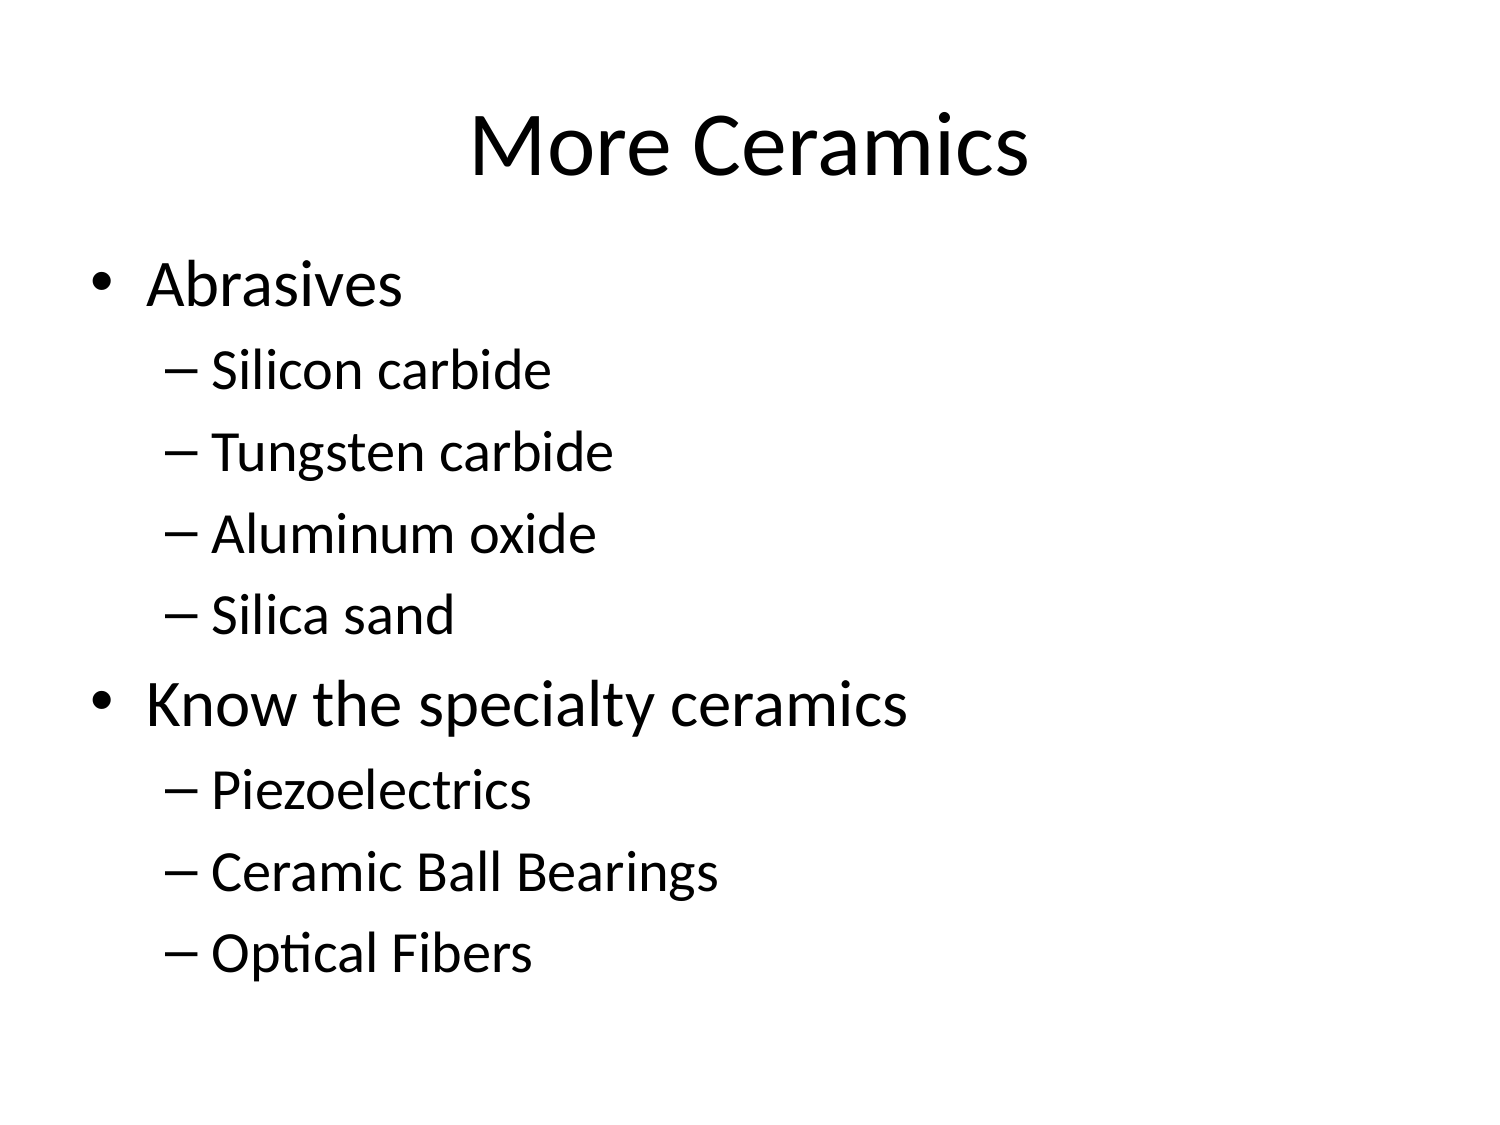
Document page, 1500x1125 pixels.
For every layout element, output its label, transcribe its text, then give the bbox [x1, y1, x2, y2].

title More Ceramics [75, 45, 1425, 232]
list Abrasives Silicon carbide Tungsten carbide Aluminum oxide Silica sand Know the specialty ceramics Piezoelectrics Ceramic Ball Bearings Optical Fibers [75, 232, 1425, 1049]
